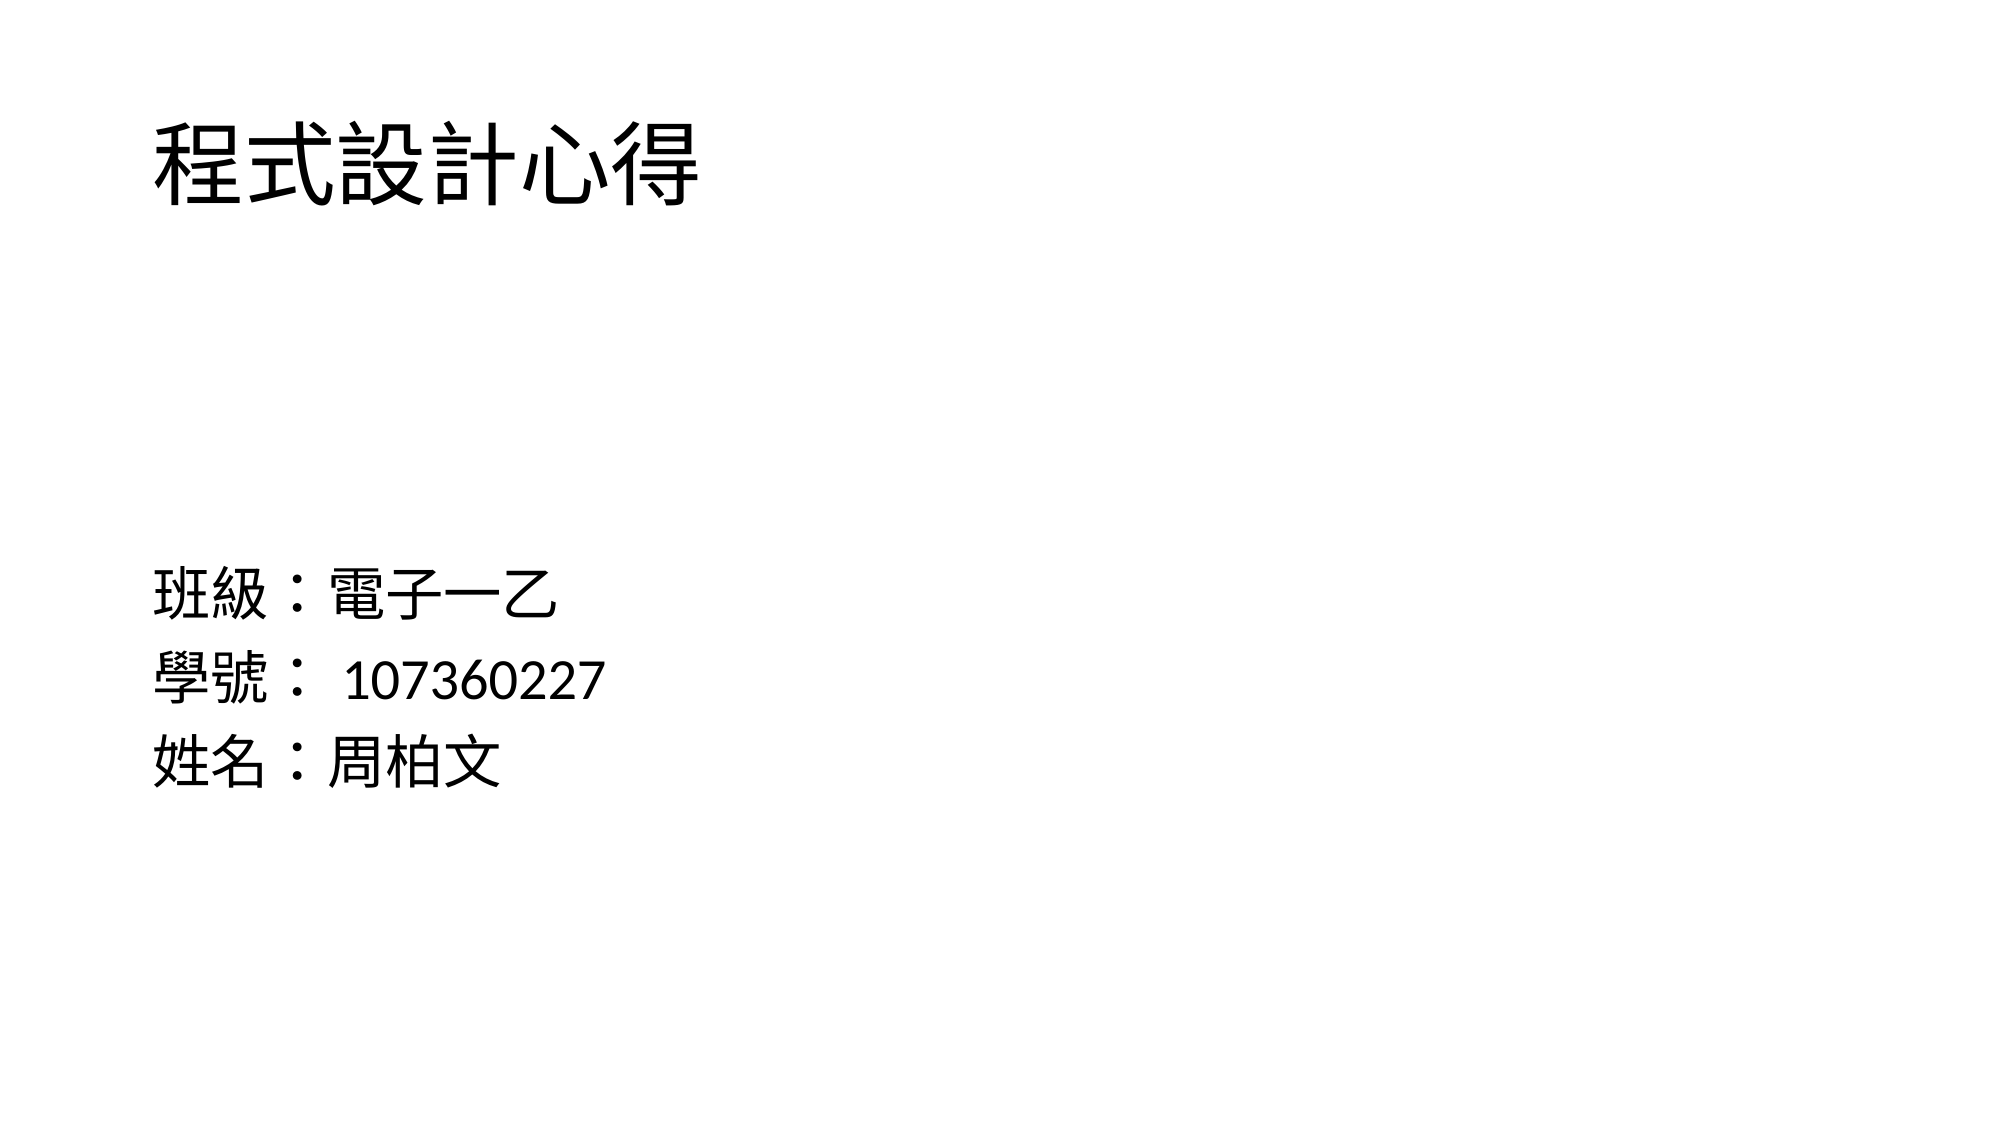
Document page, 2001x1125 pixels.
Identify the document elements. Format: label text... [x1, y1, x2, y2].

title 程式設計心得 [137, 59, 1863, 278]
list 班級：電子一乙 學號：107360227 姓名：周柏文 [137, 299, 1863, 1014]
